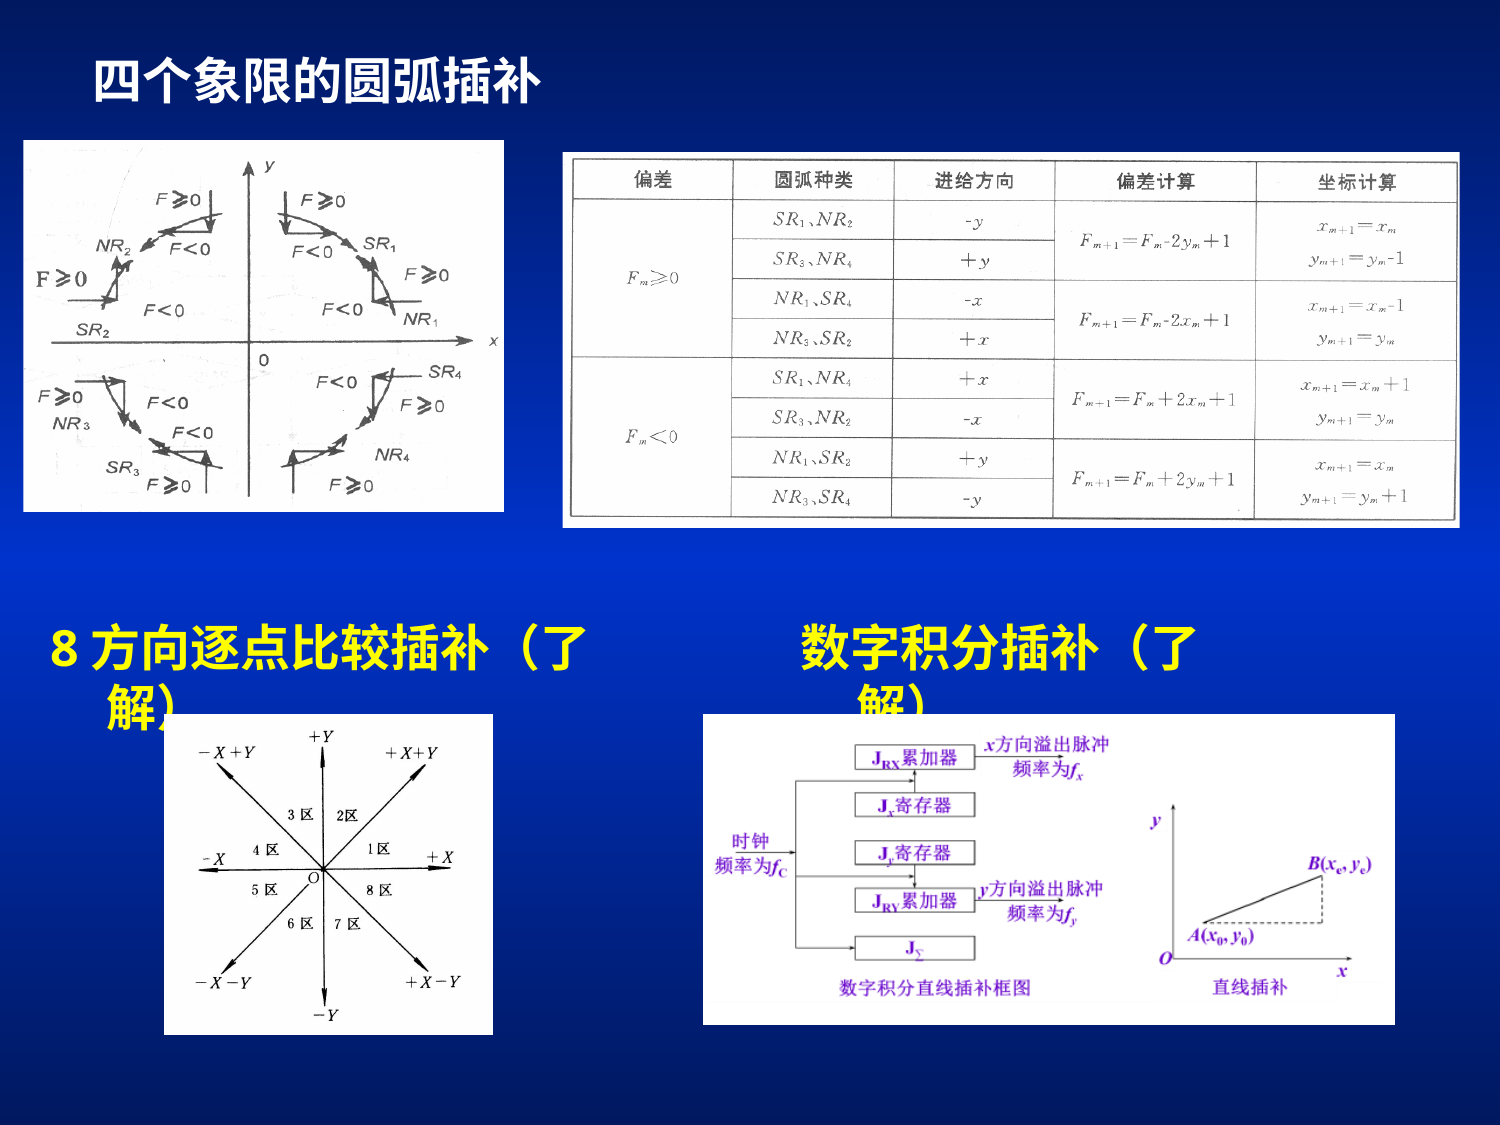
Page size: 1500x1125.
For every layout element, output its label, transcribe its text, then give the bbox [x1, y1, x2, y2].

text_box 8方向逐点比较插补（了解） [35, 609, 657, 680]
picture [163, 714, 493, 1036]
text_box 数字积分插补（了解） [785, 609, 1301, 680]
text_box 四个象限的圆弧插补 [78, 42, 558, 118]
picture [562, 152, 1460, 528]
picture [23, 140, 505, 513]
picture [702, 714, 1395, 1026]
